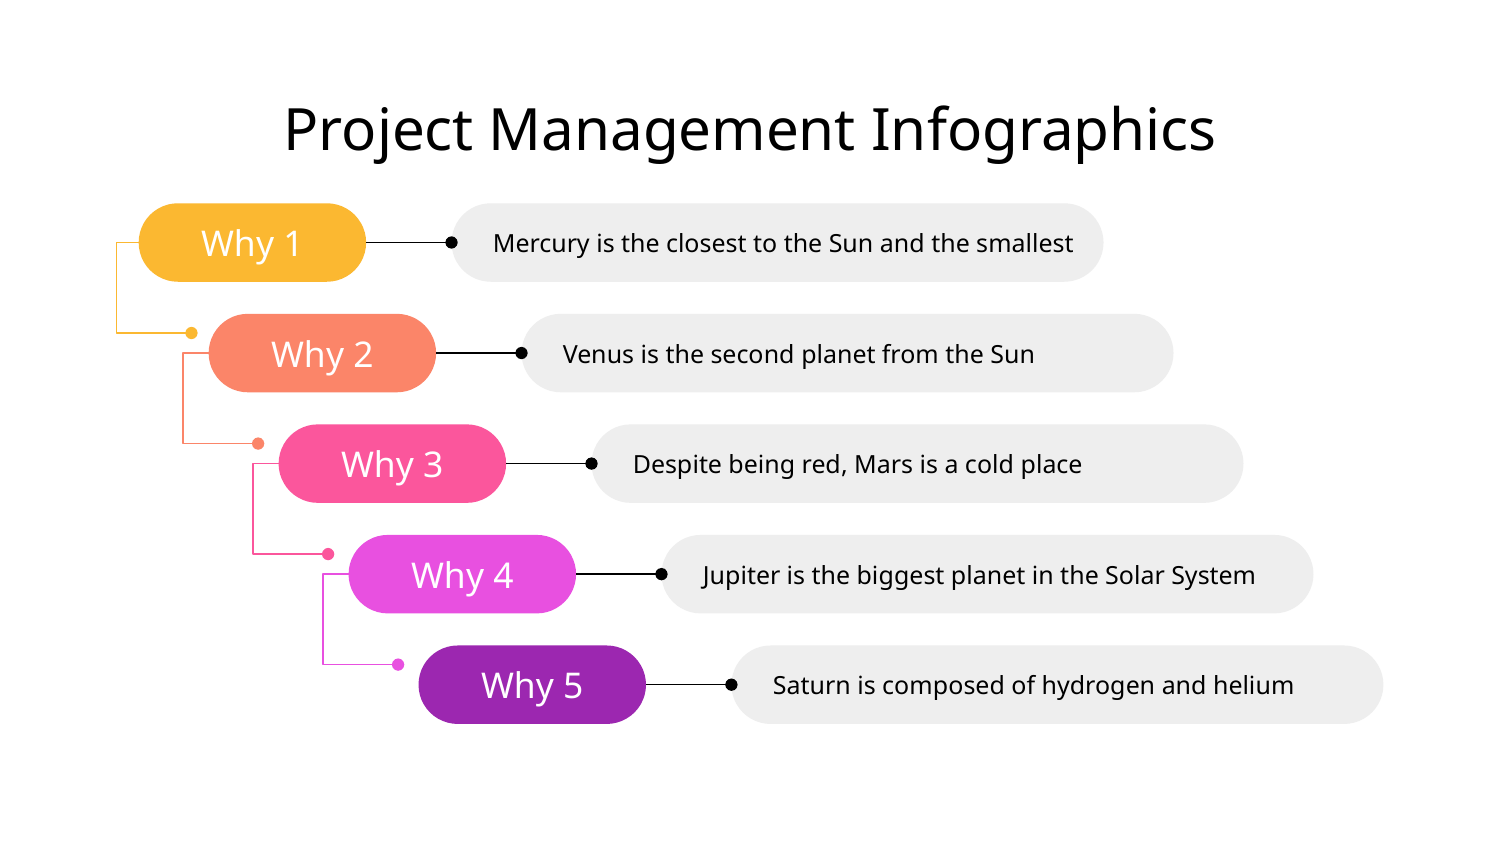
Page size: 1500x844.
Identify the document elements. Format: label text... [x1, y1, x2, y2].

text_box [418, 645, 1384, 725]
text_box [322, 534, 1314, 665]
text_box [252, 424, 1244, 555]
title Project Management Infographics [116, 88, 1384, 167]
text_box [116, 203, 1104, 334]
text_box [182, 313, 1174, 444]
